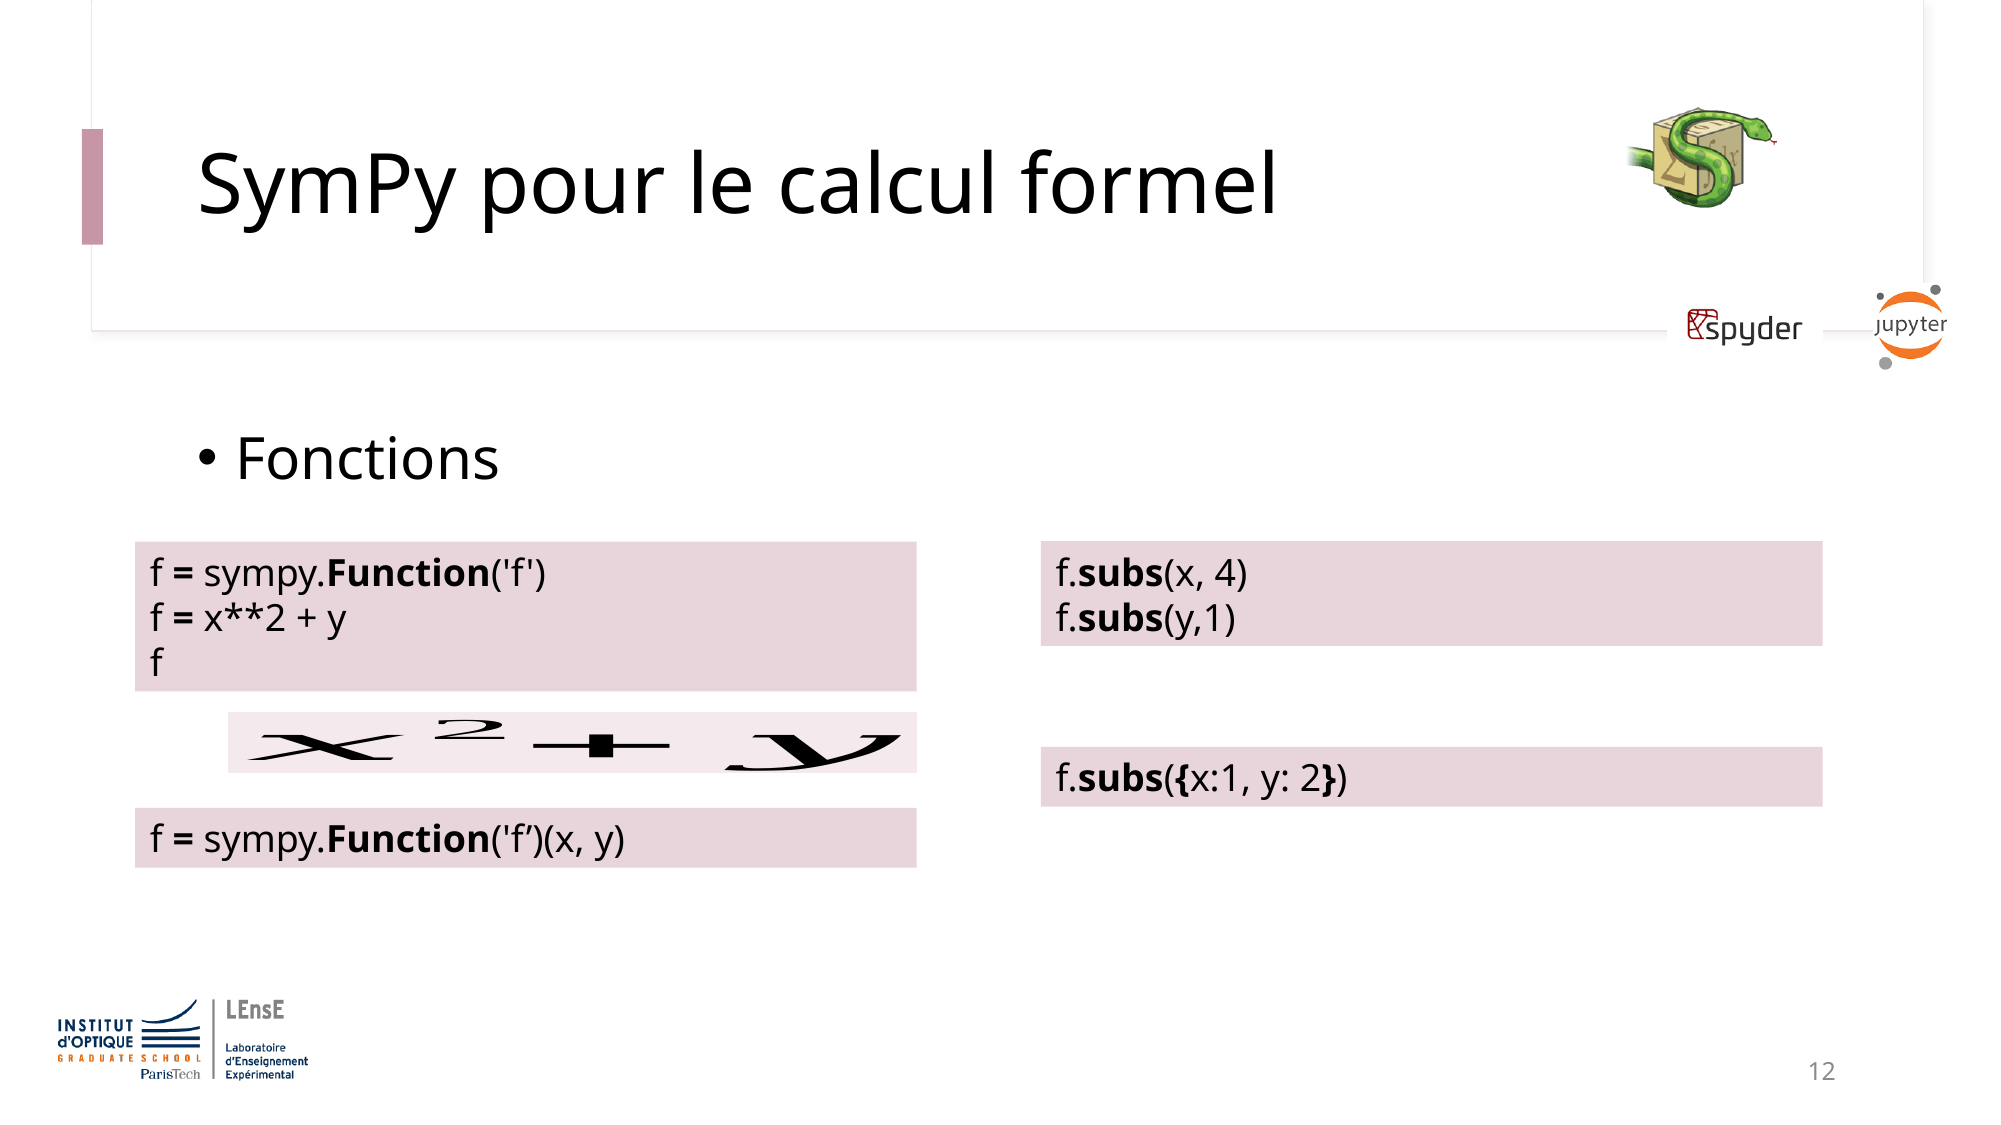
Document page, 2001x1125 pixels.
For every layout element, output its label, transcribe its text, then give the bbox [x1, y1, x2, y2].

title SymPy pour le calcul formel [183, 90, 1851, 284]
text_box f.subs(x, 4) f.subs(y,1) [1040, 541, 1823, 646]
picture [1873, 283, 1948, 370]
text_box f = sympy.Function('f’)(x, y) [135, 807, 917, 868]
slide_number 12 [1401, 1042, 1851, 1103]
text_box f.subs({x:1, y: 2}) [1040, 746, 1823, 807]
picture [1626, 107, 1777, 209]
picture [1666, 288, 1823, 366]
picture [33, 973, 333, 1097]
list Fonctions [183, 406, 993, 1013]
text_box f = sympy.Function('f') f = x**2 + y f [135, 541, 917, 692]
